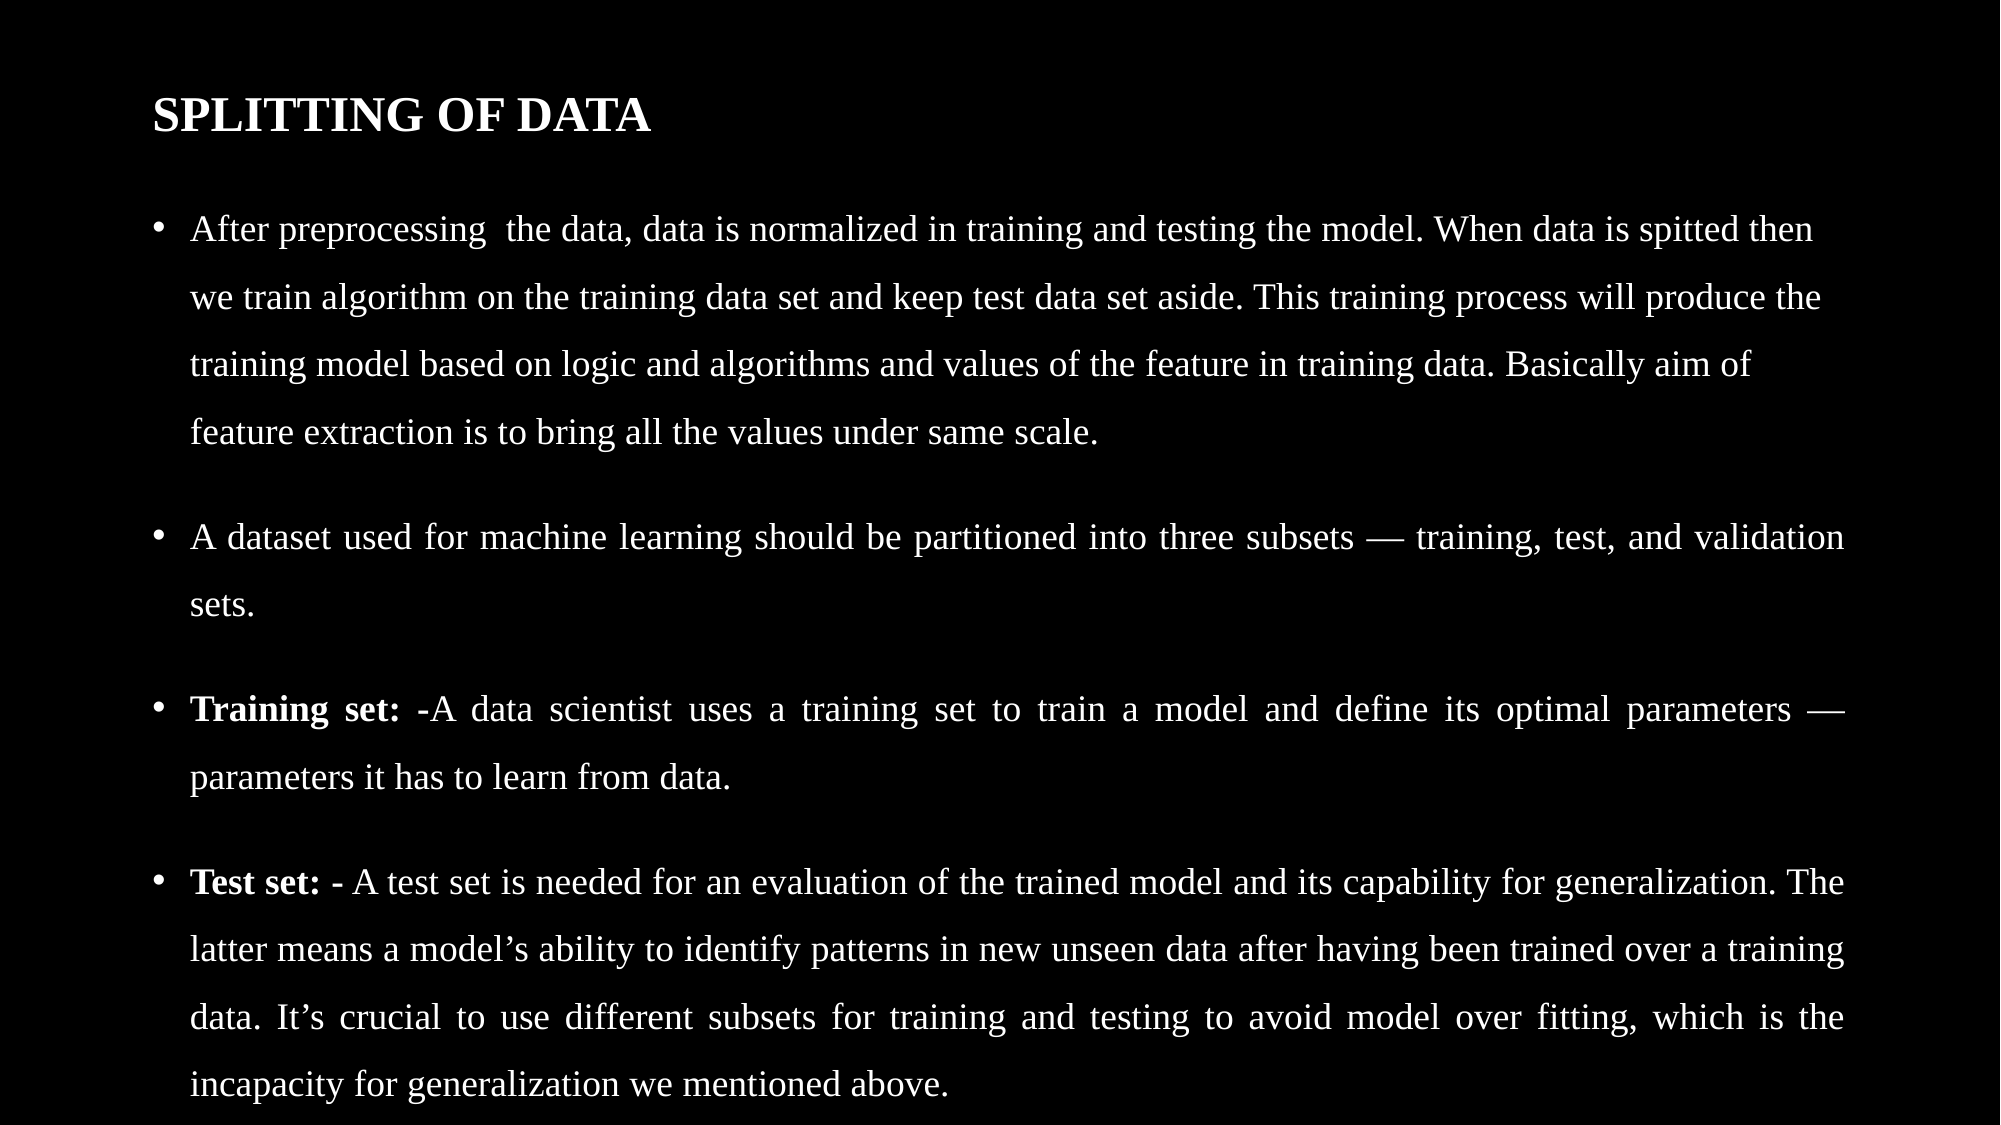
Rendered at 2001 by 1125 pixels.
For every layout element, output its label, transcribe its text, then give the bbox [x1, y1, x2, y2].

title SPLITTING OF DATA [137, 24, 1863, 174]
list After preprocessing the data, data is normalized in training and testing the model. When data is spitted then we train algorithm on the training data set and keep test data set aside. This training process will produce the training model based on logic and algorithms and values of the feature in training data. Basically aim of feature extraction is to bring all the values under same scale. A dataset used for machine learning should be partitioned into three subsets — training, test, and validation sets. Training set: -A data scientist uses a training set to train a model and define its optimal parameters — parameters it has to learn from data. Test set: - A test set is needed for an evaluation of the trained model and its capability for generalization. The latter means a model’s ability to identify patterns in new unseen data after having been trained over a training data. It’s crucial to use different subsets for training and testing to avoid model over fitting, which is the incapacity for generalization we mentioned above. [137, 174, 1863, 888]
